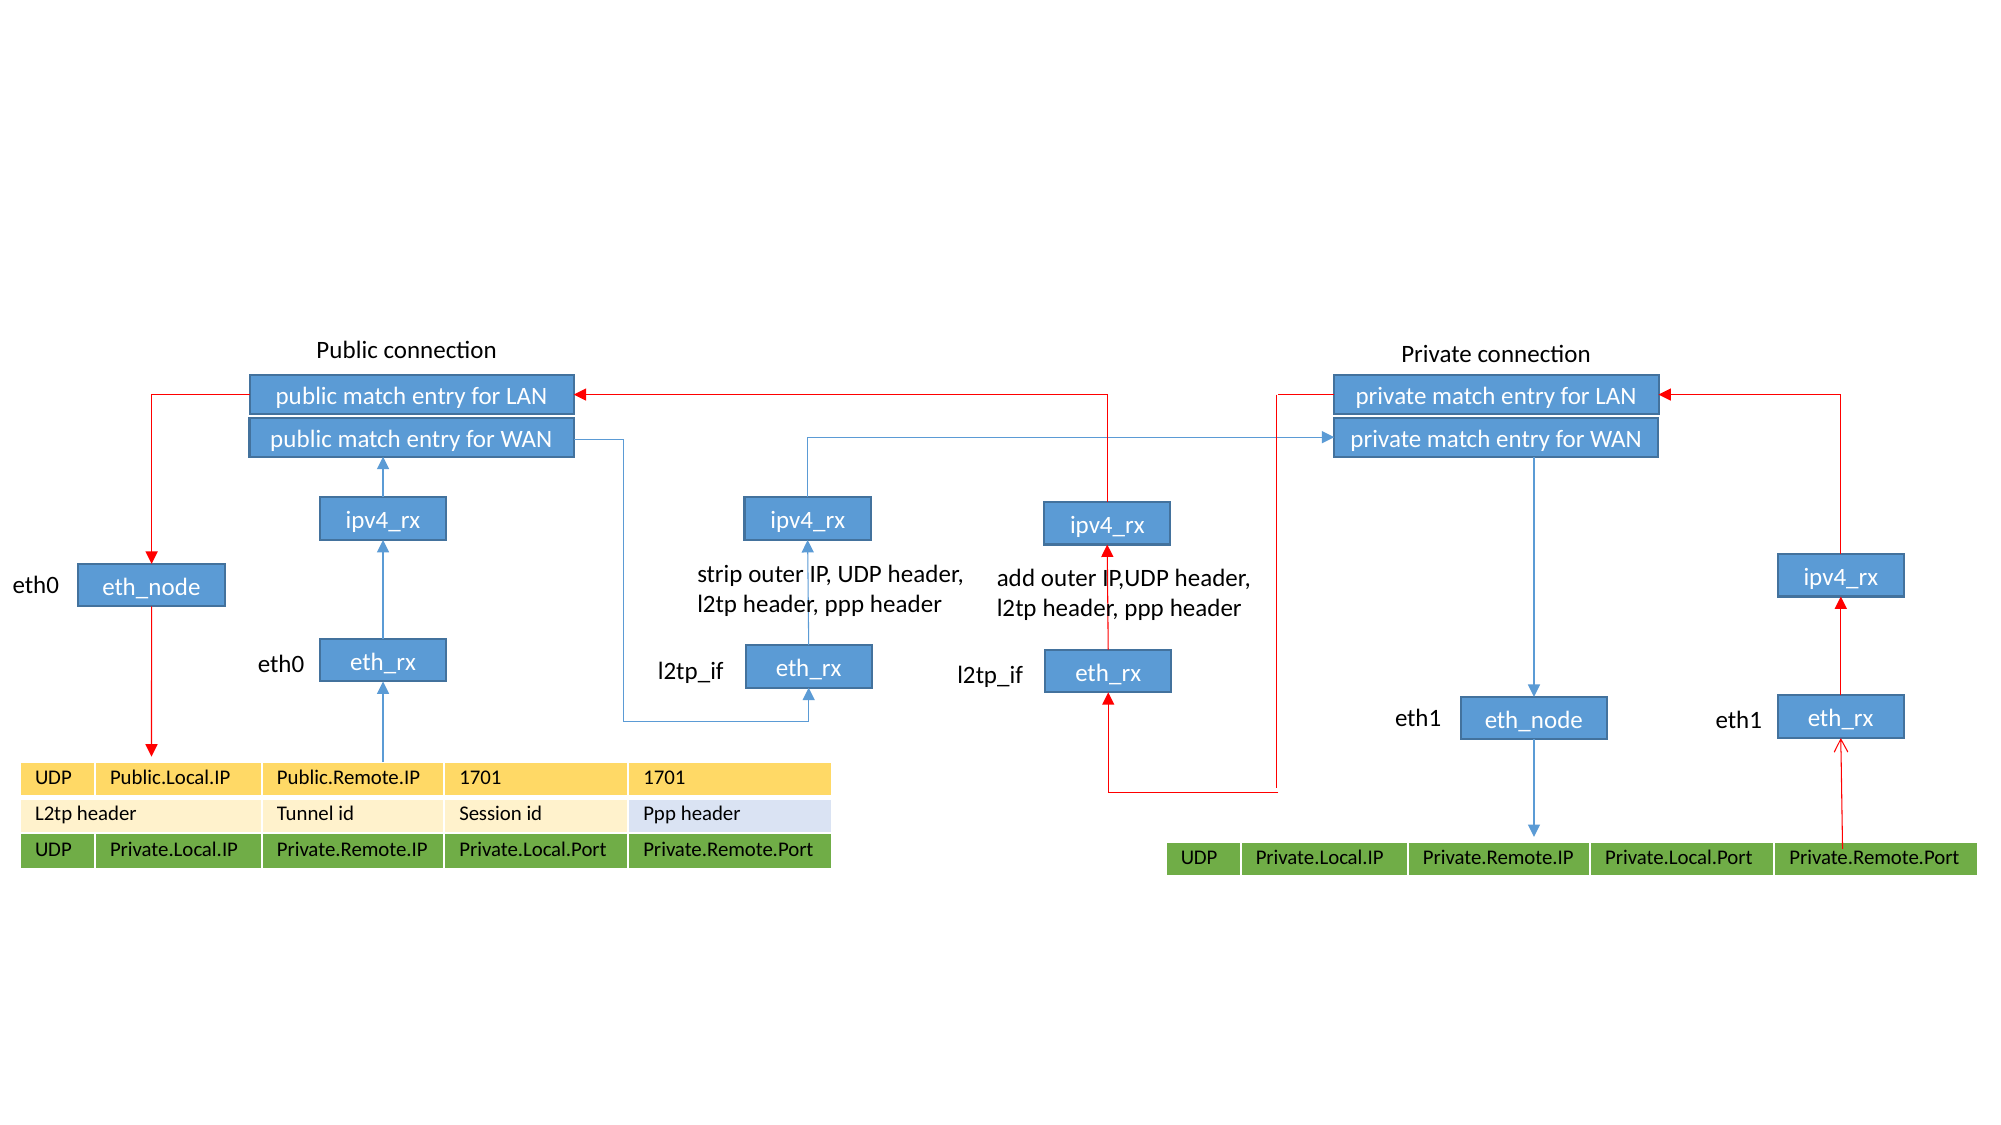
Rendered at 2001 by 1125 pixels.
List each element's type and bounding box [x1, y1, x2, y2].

table_cell [445, 800, 627, 832]
table_cell [629, 834, 831, 868]
table_header [1591, 843, 1773, 875]
table_header [263, 763, 443, 795]
text_box [942, 651, 1039, 697]
text_box [1380, 694, 1457, 739]
table_header [1242, 843, 1407, 875]
table_cell [21, 800, 261, 832]
text_box [1333, 417, 1659, 837]
text_box [0, 561, 75, 606]
table_header [1167, 843, 1240, 875]
table_header [1775, 843, 1977, 875]
text_box [1670, 383, 1905, 849]
table_header [445, 763, 627, 795]
table_cell [263, 834, 443, 868]
table_cell [21, 834, 94, 868]
table_header [1409, 843, 1589, 875]
table_cell [96, 834, 261, 868]
table_cell [629, 800, 831, 832]
table_cell [445, 834, 627, 868]
table_header [629, 763, 831, 795]
table_cell [263, 800, 443, 832]
text_box [301, 326, 513, 371]
text_box [1278, 330, 1660, 415]
table_header [21, 763, 94, 795]
text_box [77, 181, 1279, 793]
table_header [96, 763, 261, 795]
